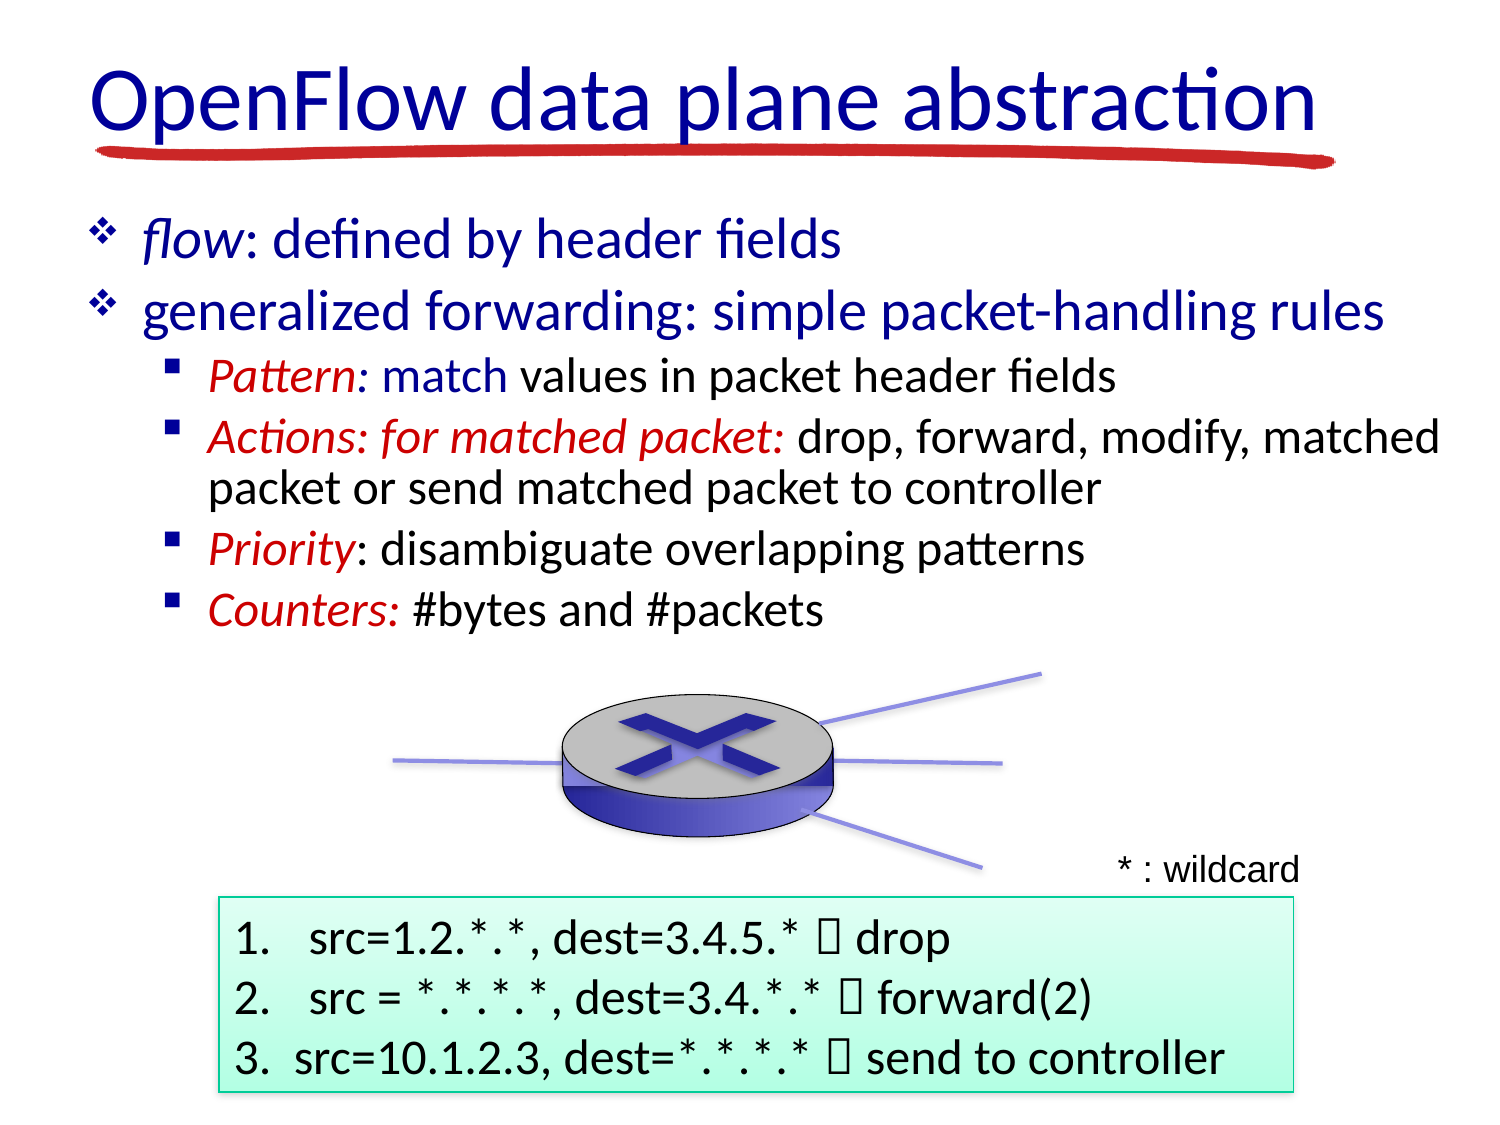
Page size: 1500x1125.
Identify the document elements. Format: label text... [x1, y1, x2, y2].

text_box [837, 760, 1003, 764]
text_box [392, 760, 556, 764]
text_box * : wildcard [1102, 837, 1316, 898]
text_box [561, 694, 834, 838]
picture [90, 136, 1350, 177]
list flow: defined by header fields generalized forwarding: simple packet-handling rules Pattern: match values in packet header fields Actions: for matched packet: drop, forward, modify, matched packet or send matched packet to controller Priority: disambiguate overlapping patterns Counters: #bytes and #packets [70, 203, 1459, 1079]
text_box src=1.2.*.*, dest=3.4.5.*  drop src = *.*.*.*, dest=3.4.*.*  forward(2) 3. src=10.1.2.3, dest=*.*.*.*  send to controller [218, 897, 1294, 1092]
title OpenFlow data plane abstraction [74, 0, 1459, 188]
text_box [800, 809, 983, 869]
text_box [818, 673, 1042, 724]
